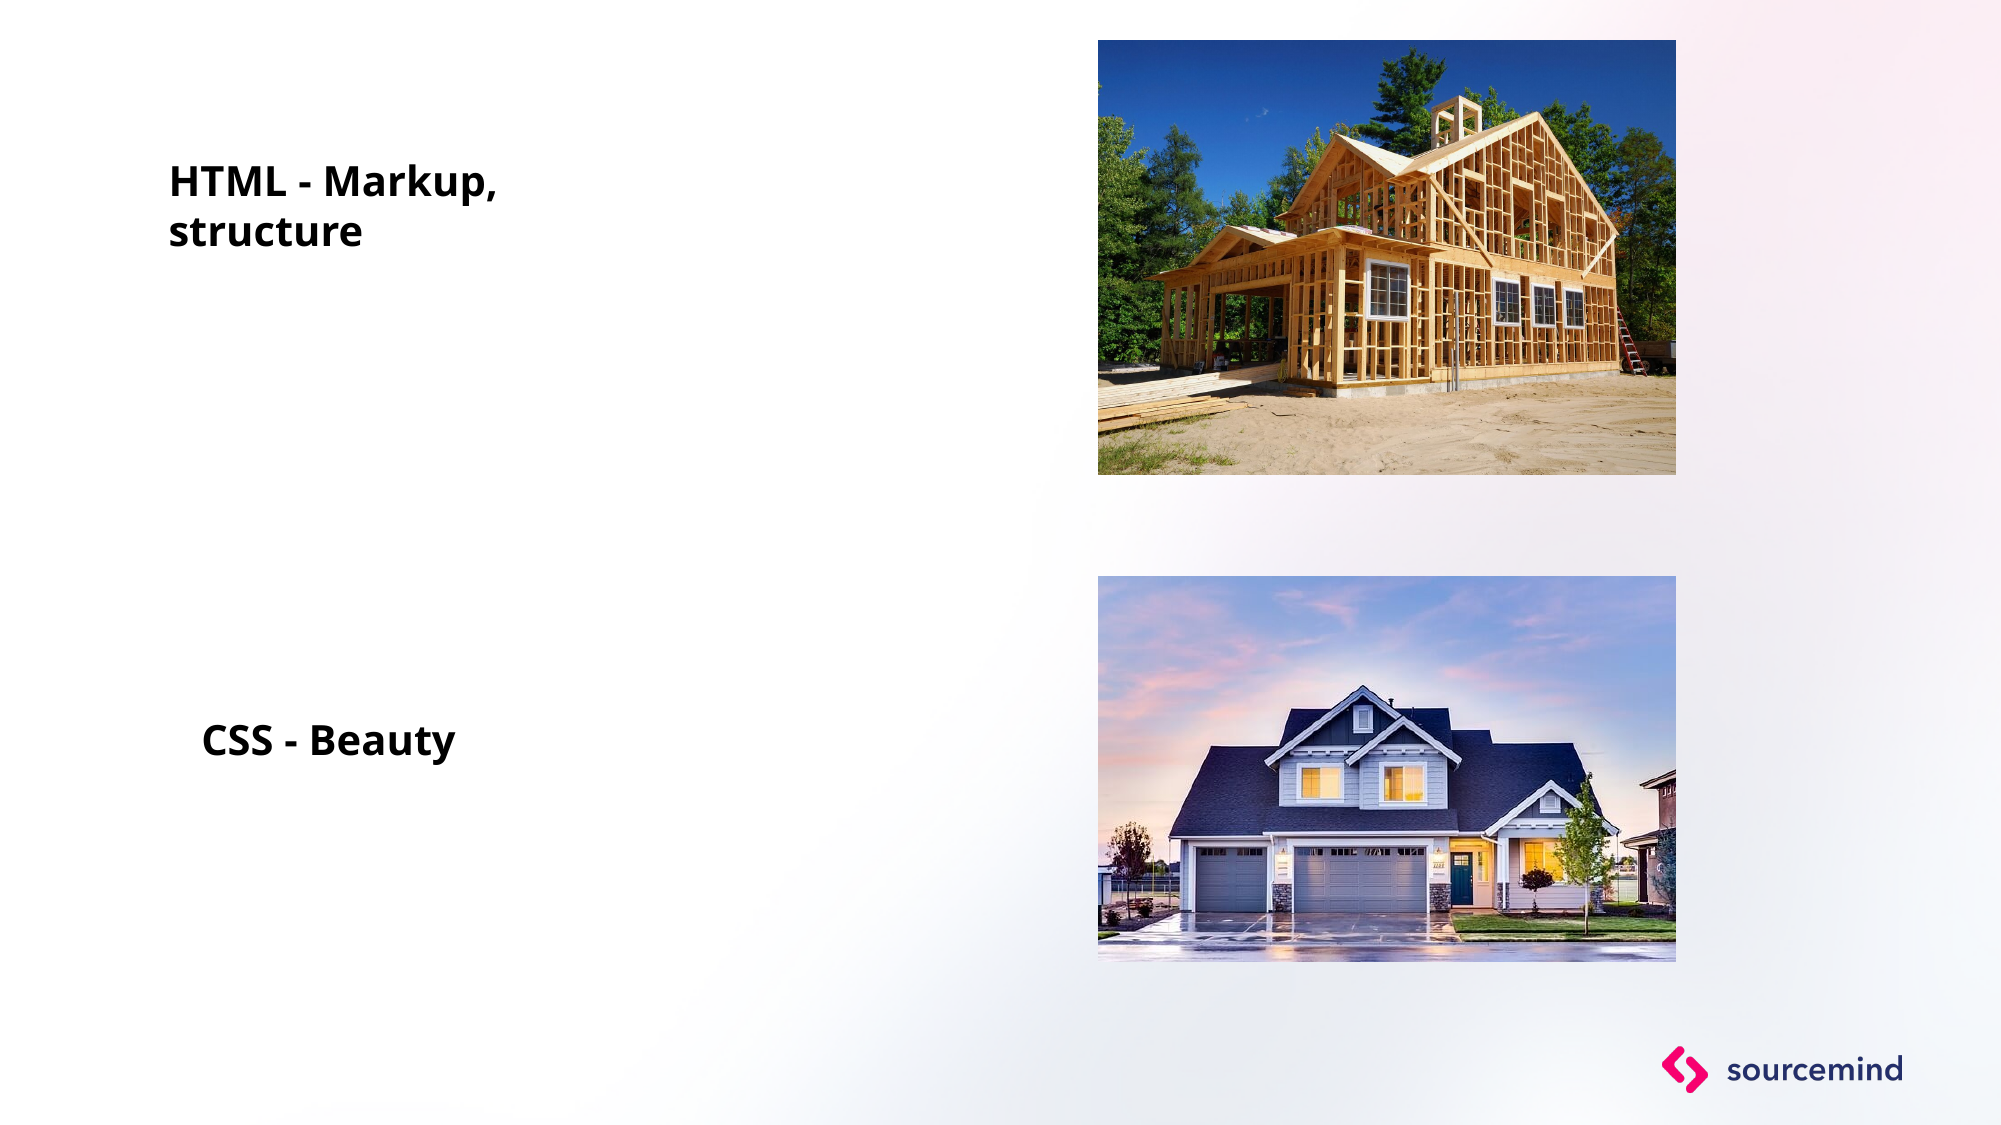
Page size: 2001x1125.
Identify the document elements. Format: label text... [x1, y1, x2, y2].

picture [1097, 40, 1677, 475]
text_box CSS - Beauty [186, 698, 722, 779]
picture [1661, 1045, 1902, 1094]
picture [1097, 576, 1677, 962]
text_box HTML - Markup, structure [153, 140, 690, 271]
